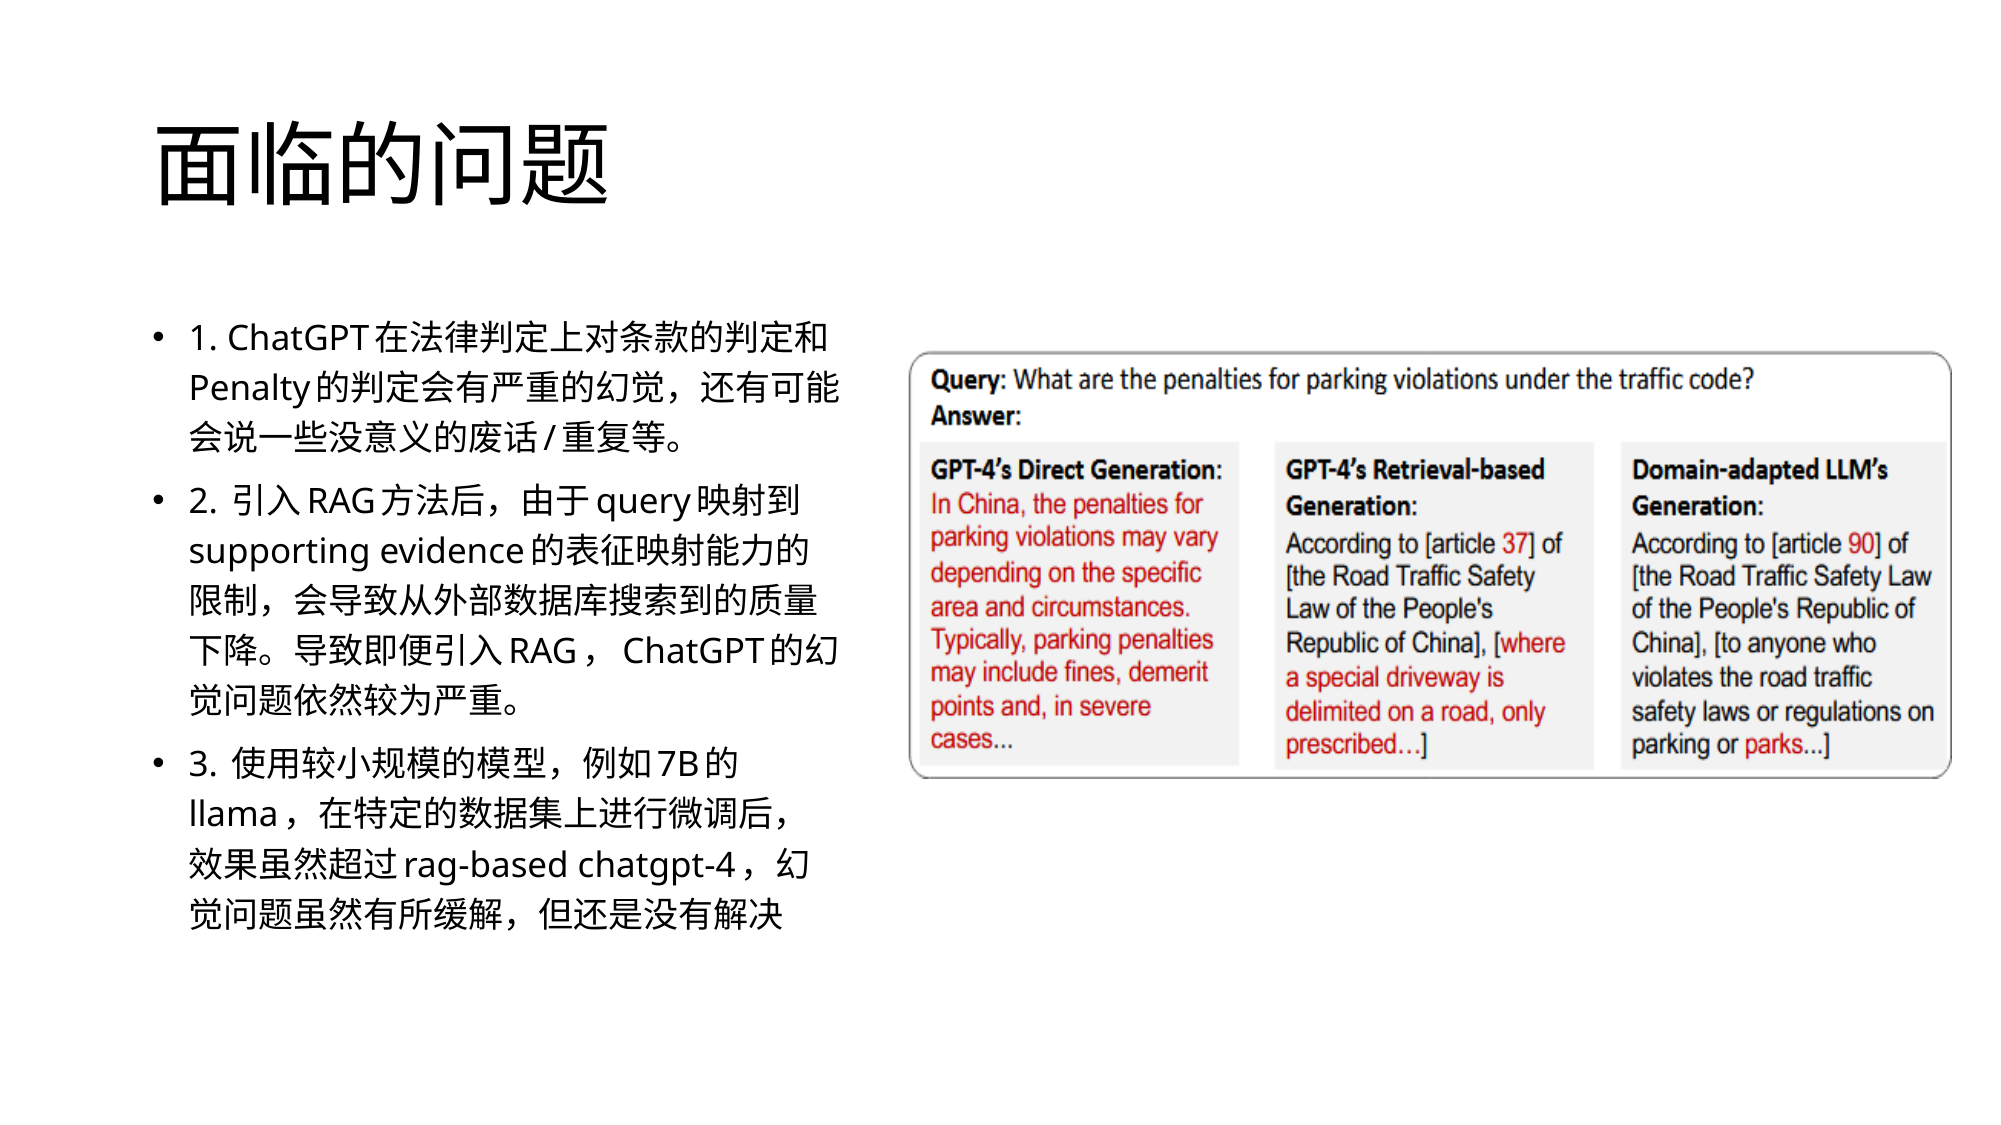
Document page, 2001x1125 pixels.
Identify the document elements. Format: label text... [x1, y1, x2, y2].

title 面临的问题 [137, 59, 1863, 278]
list 1. ChatGPT在法律判定上对条款的判定和Penalty的判定会有严重的幻觉，还有可能会说一些没意义的废话/重复等。 2. 引入RAG方法后，由于query映射到supporting evidence的表征映射能力的限制，会导致从外部数据库搜索到的质量下降。导致即便引入RAG，ChatGPT的幻觉问题依然较为严重。 3. 使用较小规模的模型，例如7B的llama，在特定的数据集上进行微调后，效果虽然超过rag-based chatgpt-4，幻觉问题虽然有所缓解，但还是没有解决 [137, 299, 858, 955]
picture [906, 346, 1952, 779]
